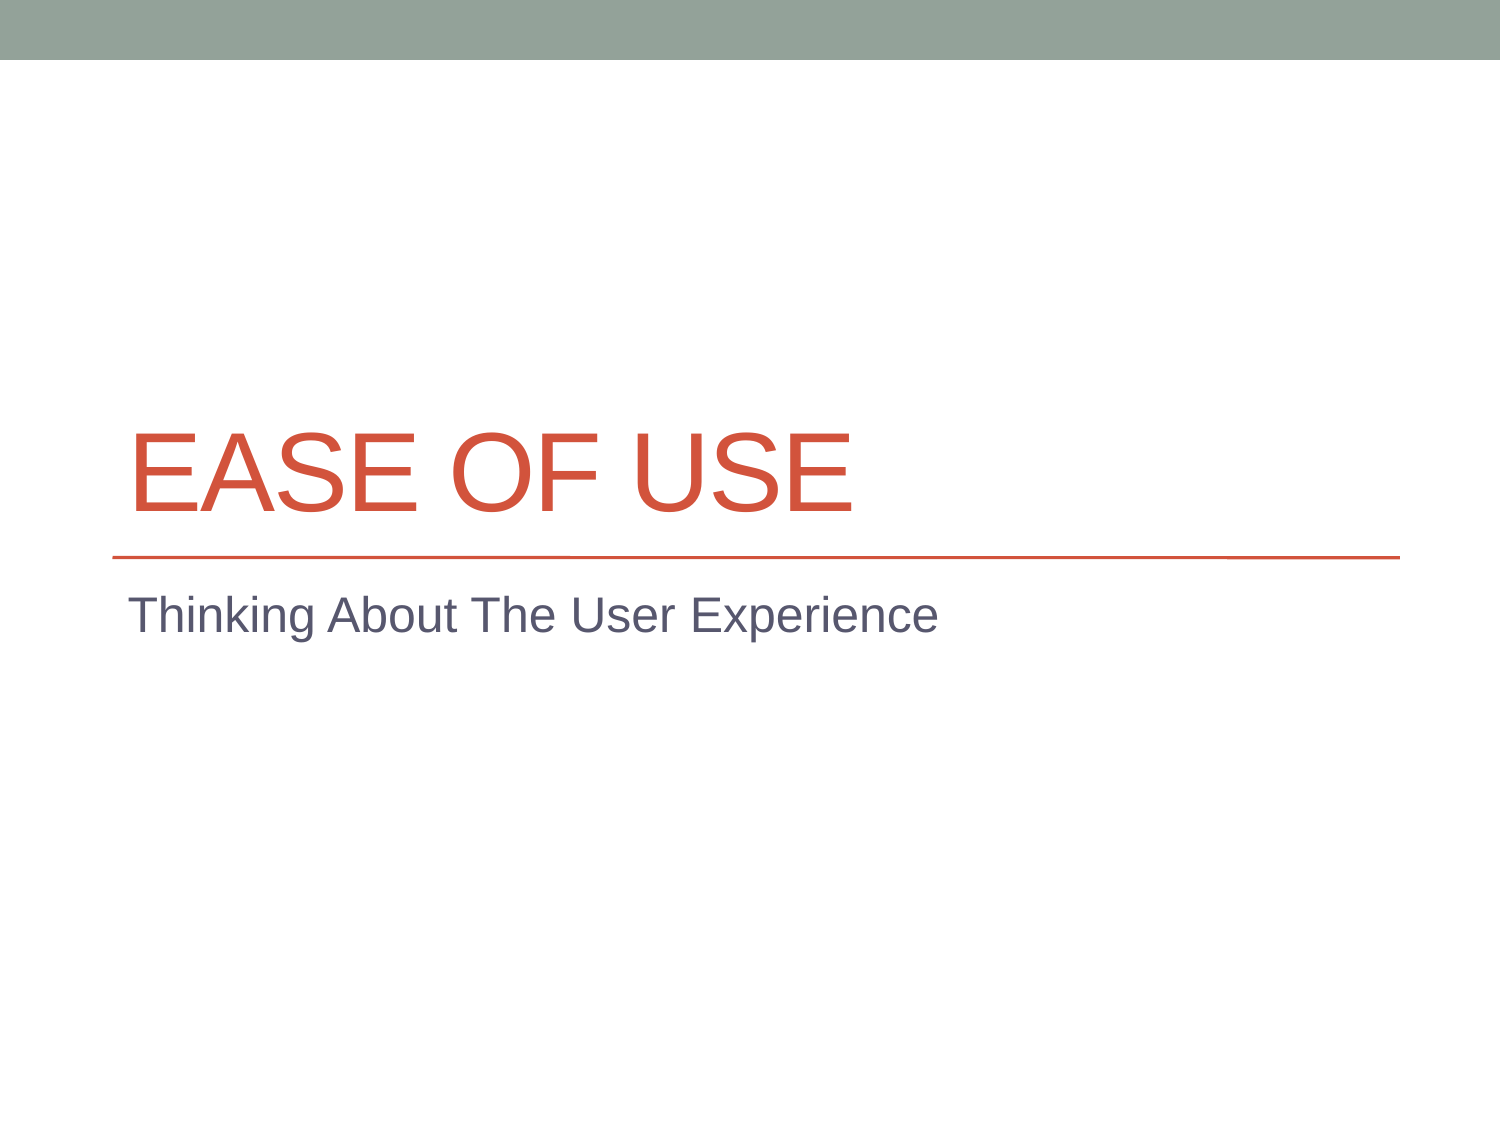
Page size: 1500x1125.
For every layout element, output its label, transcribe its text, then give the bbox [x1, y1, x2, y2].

subtitle Thinking About The User Experience [112, 575, 1163, 863]
title Ease of Use [112, 224, 1400, 542]
